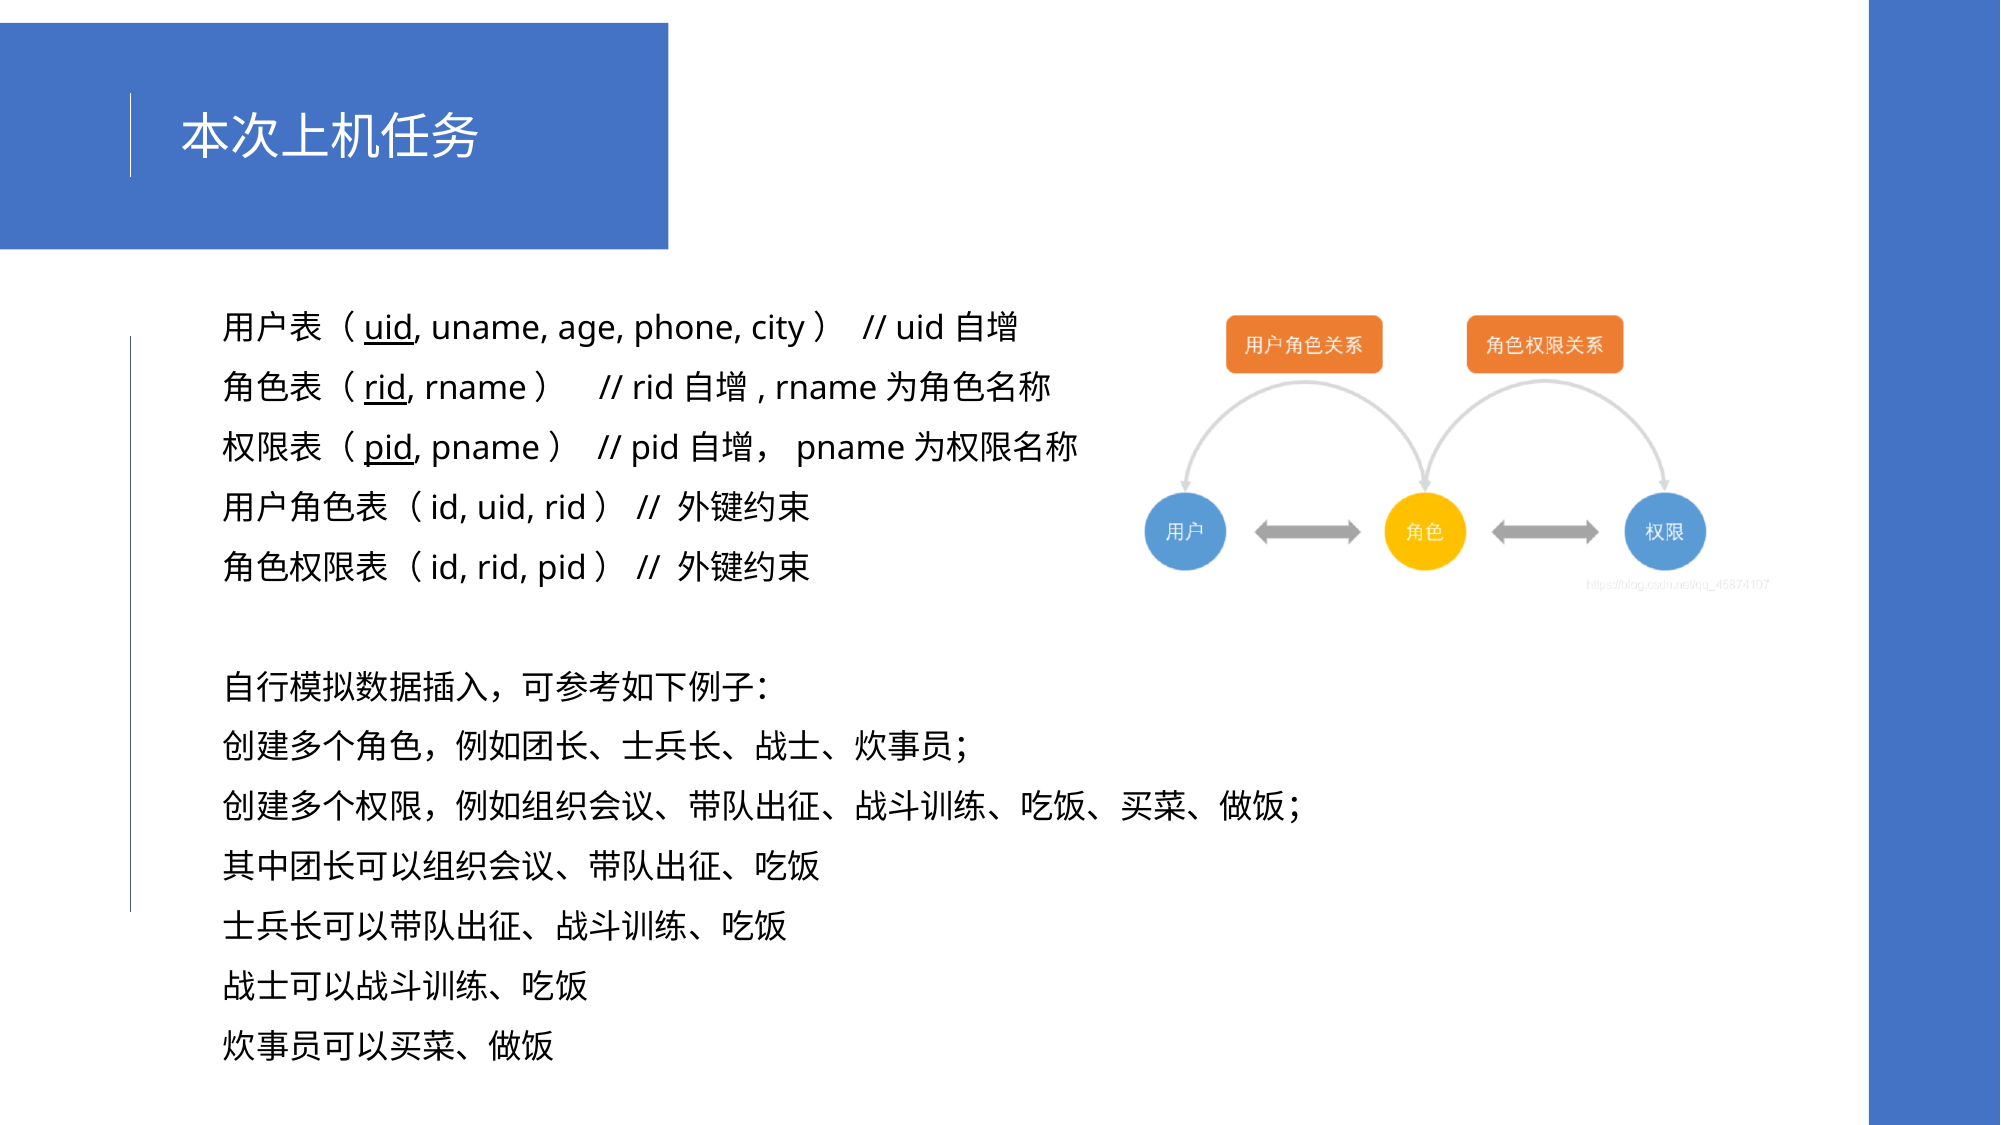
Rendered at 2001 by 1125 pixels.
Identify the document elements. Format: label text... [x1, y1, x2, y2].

text_box [1868, 0, 2000, 1125]
picture [1107, 279, 1776, 598]
text_box [0, 22, 669, 250]
text_box 用户表（uid, uname, age, phone, city） // uid自增 角色表（rid, rname） // rid自增, rname为角色名称 权限表（pid, pname） // pid自增，pname为权限名称 用户角色表（id, uid, rid）// 外键约束 角色权限表（id, rid, pid）// 外键约束 自行模拟数据插入，可参考如下例子： 创建多个角色，例如团长、士兵长、战士、炊事员； 创建多个权限，例如组织会议、带队出征、战斗训练、吃饭、买菜、做饭； 其中团长可以组织会议、带队出征、吃饭 士兵长可以带队出征、战斗训练、吃饭 战士可以战斗训练、吃饭 炊事员可以买菜、做饭 [207, 278, 1802, 1125]
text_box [130, 93, 493, 178]
